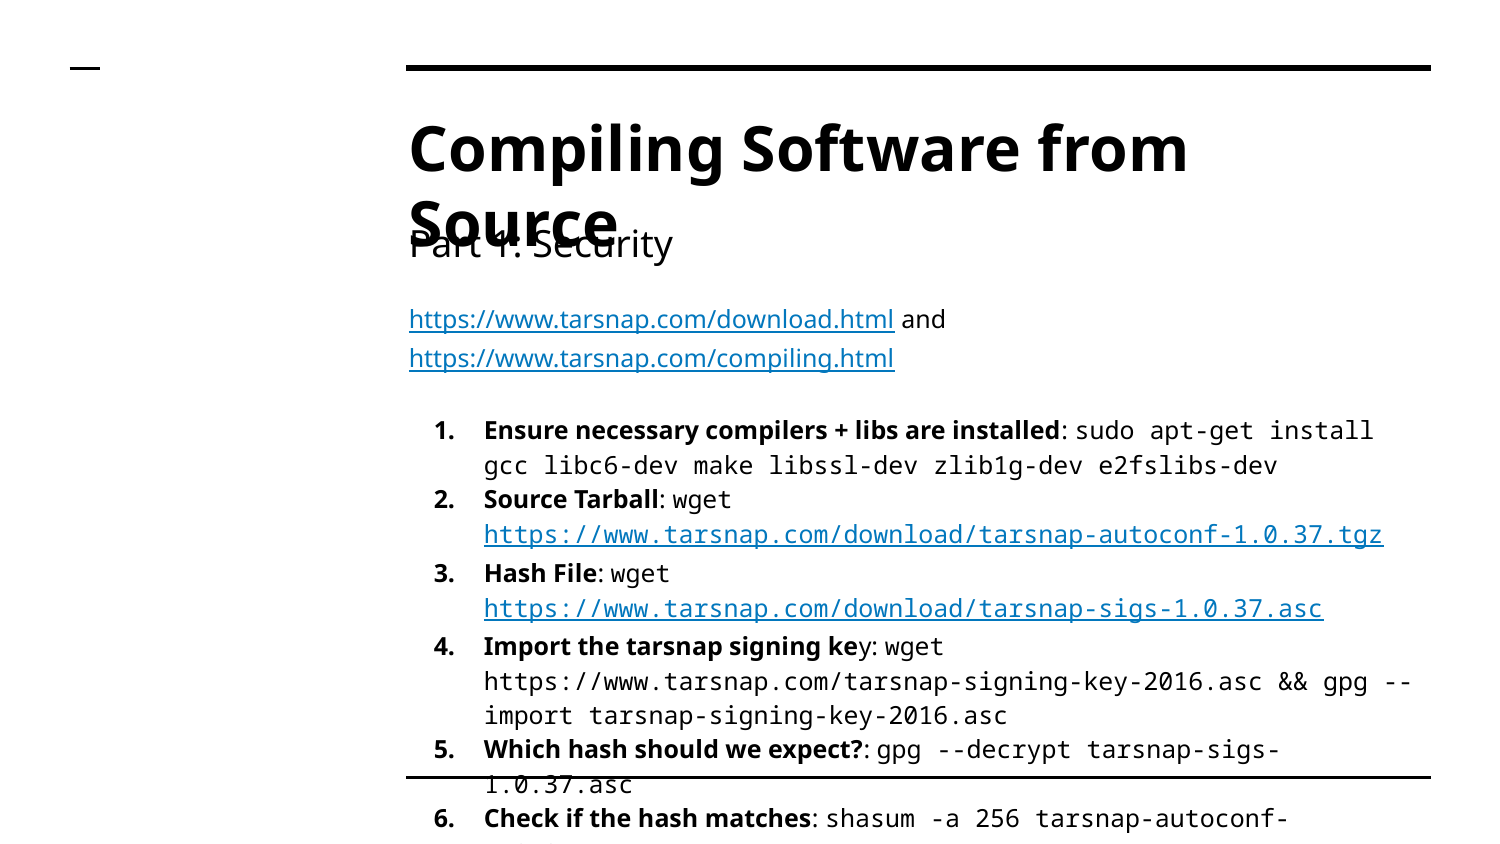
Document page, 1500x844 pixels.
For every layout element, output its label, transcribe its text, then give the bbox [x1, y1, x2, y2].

list Part 1: Security https://www.tarsnap.com/download.html and https://www.tarsnap.com/compiling.html Ensure necessary compilers + libs are installed: sudo apt-get install gcc libc6-dev make libssl-dev zlib1g-dev e2fslibs-dev Source Tarball: wget https://www.tarsnap.com/download/tarsnap-autoconf-1.0.37.tgz Hash File: wget https://www.tarsnap.com/download/tarsnap-sigs-1.0.37.asc Import the tarsnap signing key: wget https://www.tarsnap.com/tarsnap-signing-key-2016.asc && gpg --import tarsnap-signing-key-2016.asc Which hash should we expect?: gpg --decrypt tarsnap-sigs-1.0.37.asc Check if the hash matches: shasum -a 256 tarsnap-autoconf-1.0.37.tgz [393, 198, 1431, 692]
title Compiling Software from Source [393, 94, 1431, 198]
